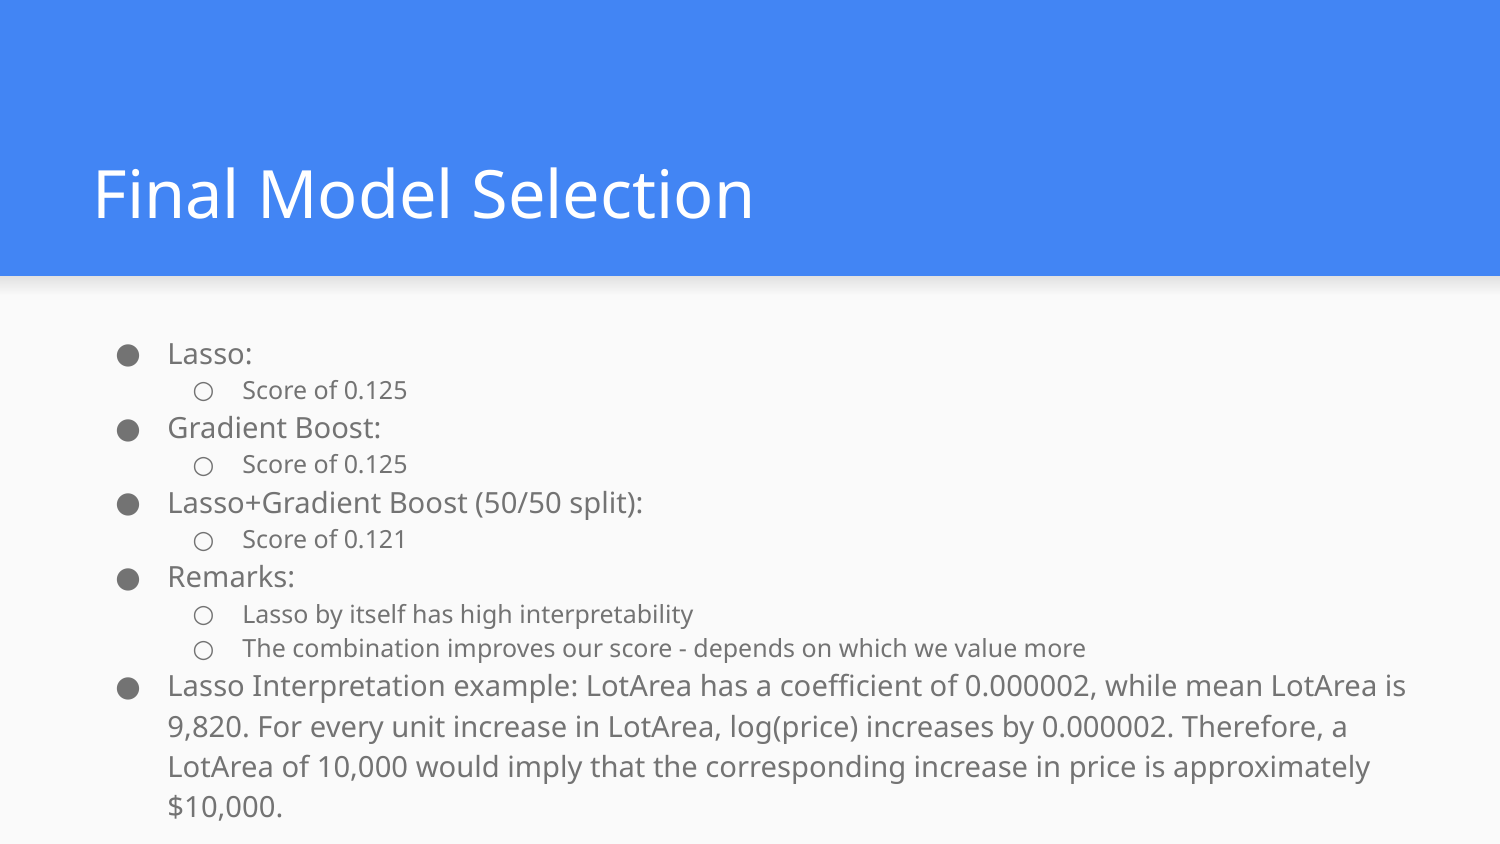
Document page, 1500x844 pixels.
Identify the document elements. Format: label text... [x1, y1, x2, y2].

title Final Model Selection [77, 121, 1427, 248]
list Lasso: Score of 0.125 Gradient Boost: Score of 0.125 Lasso+Gradient Boost (50/50 split): Score of 0.121 Remarks: Lasso by itself has high interpretability The combination improves our score - depends on which we value more Lasso Interpretation example: LotArea has a coefficient of 0.000002, while mean LotArea is 9,820. For every unit increase in LotArea, log(price) increases by 0.000002. Therefore, a LotArea of 10,000 would imply that the corresponding increase in price is approximately $10,000. [77, 314, 1449, 779]
